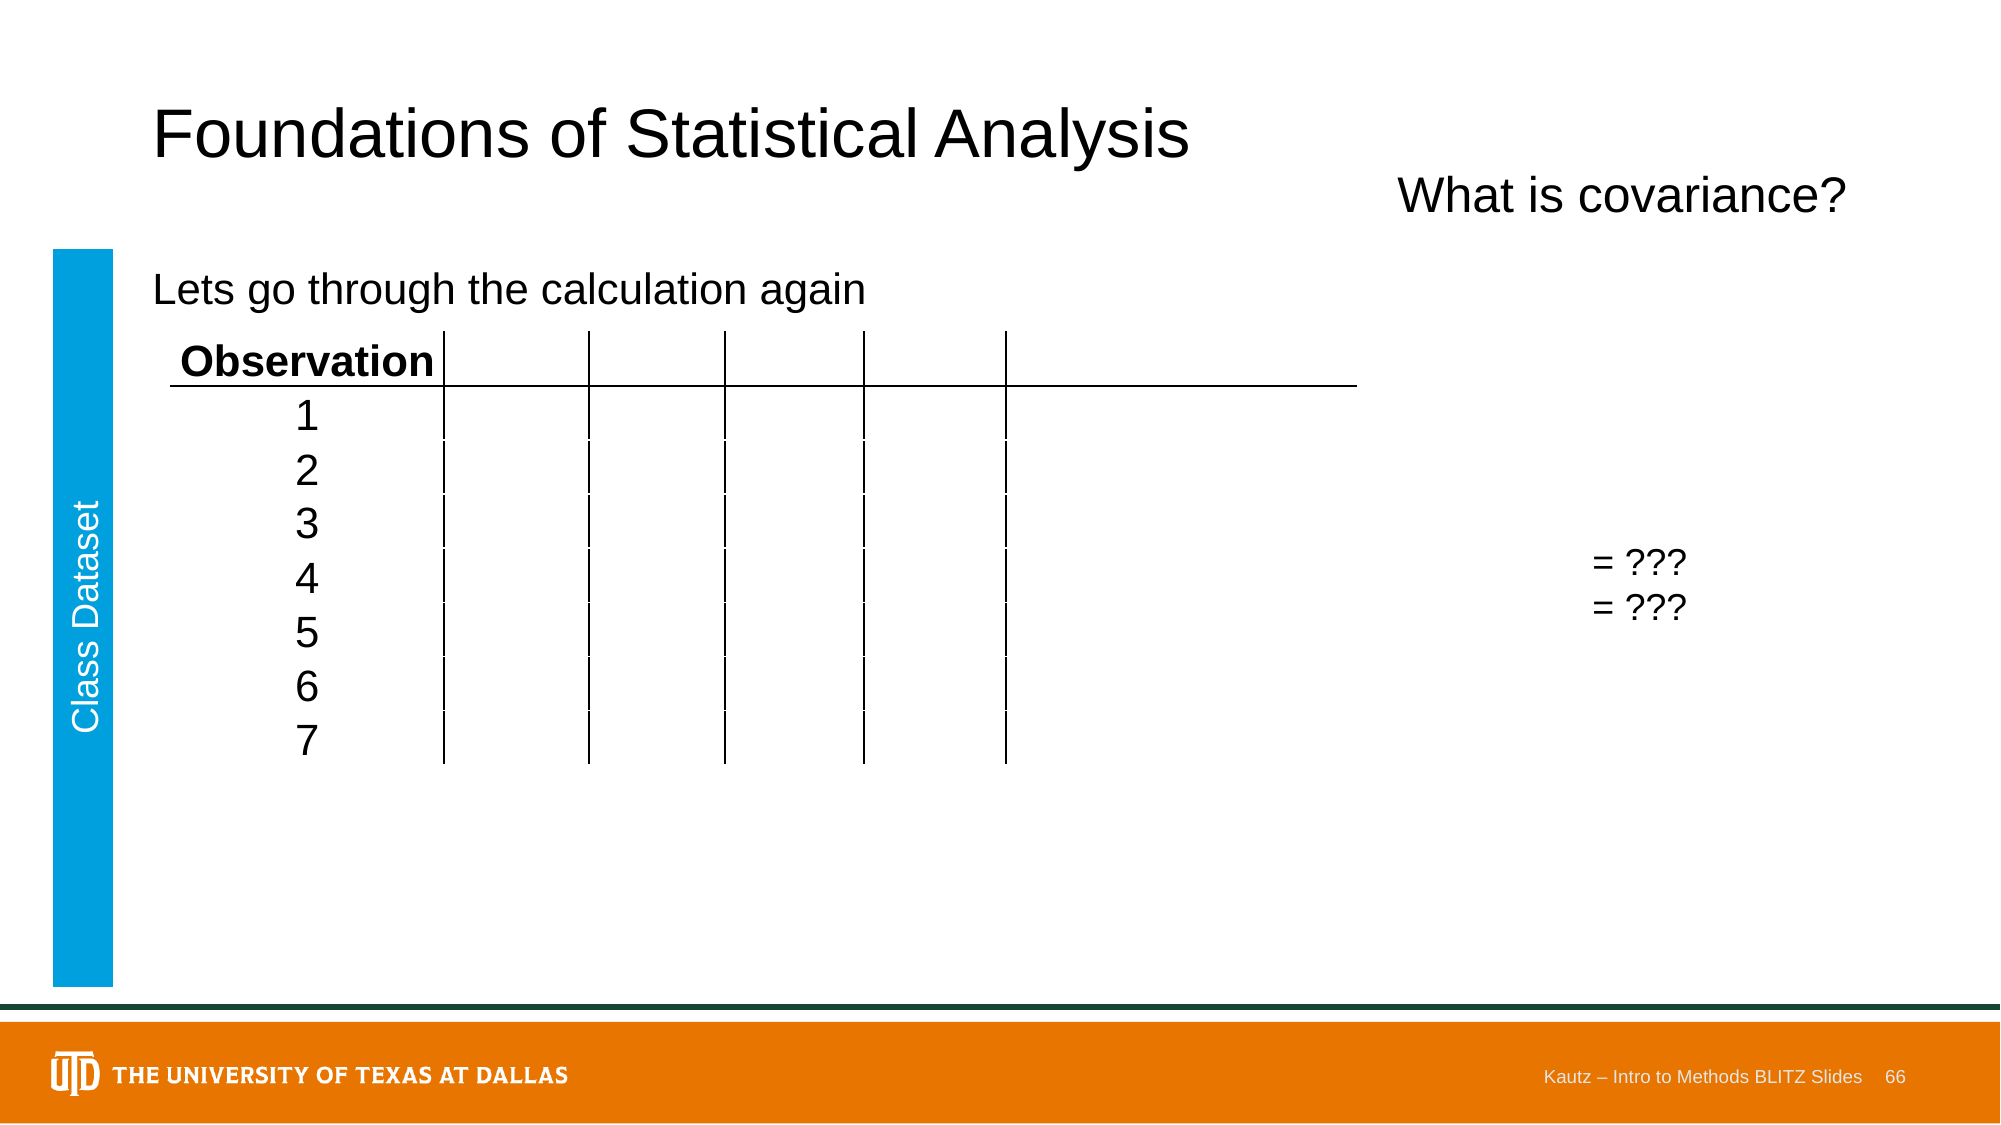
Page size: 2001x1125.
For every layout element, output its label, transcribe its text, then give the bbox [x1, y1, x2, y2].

slide_number 66 [1863, 1060, 1922, 1092]
footer Kautz – Intro to Methods BLITZ Slides [662, 1059, 1863, 1092]
picture [24, 1021, 588, 1121]
list Lets go through the calculation again [137, 259, 1863, 975]
text_box Class Dataset [53, 249, 113, 987]
text_box What is covariance? [137, 40, 1863, 231]
